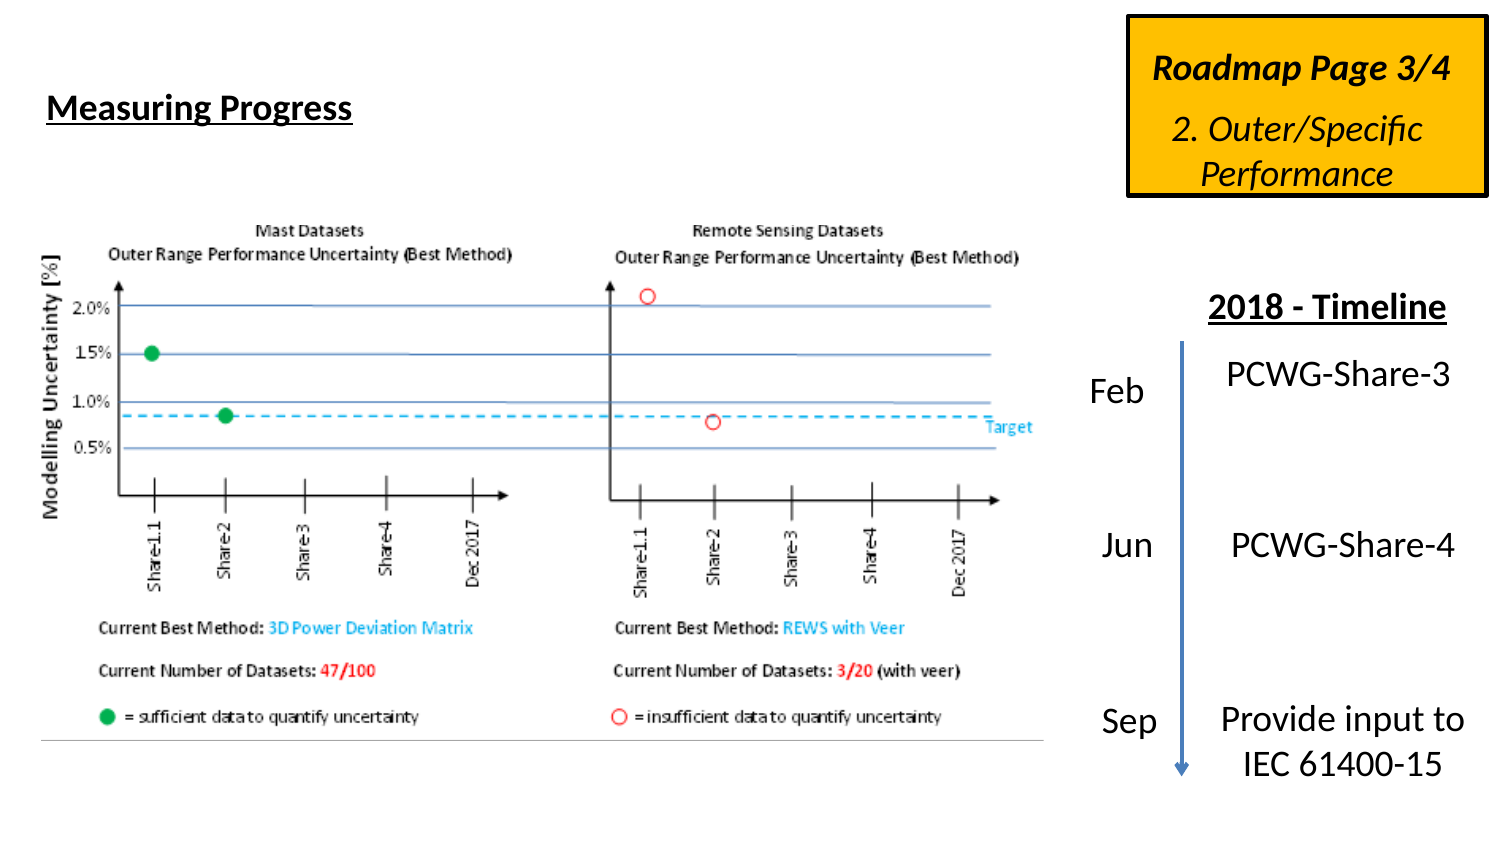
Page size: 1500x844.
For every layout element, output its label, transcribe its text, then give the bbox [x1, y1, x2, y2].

text_box PCWG-Share-3 [1193, 341, 1484, 402]
text_box Provide input to IEC 61400-15 [1198, 686, 1488, 792]
text_box 2. Outer/Specific Performance [1137, 96, 1457, 201]
text_box Feb [1074, 358, 1177, 419]
text_box [1457, 96, 1489, 198]
text_box Sep [1087, 688, 1177, 749]
text_box Feb [1187, 358, 1289, 419]
text_box [1126, 96, 1137, 198]
text_box Roadmap Page 3/4 [1114, 35, 1489, 96]
text_box [1126, 14, 1489, 35]
text_box Jun [1187, 513, 1301, 573]
picture [40, 225, 1044, 741]
text_box Jun [1087, 513, 1177, 573]
text_box Measuring Progress [9, 75, 390, 136]
text_box 2018 - Timeline [1137, 274, 1500, 335]
text_box Sep [1187, 688, 1301, 749]
text_box PCWG-Share-4 [1301, 513, 1488, 573]
